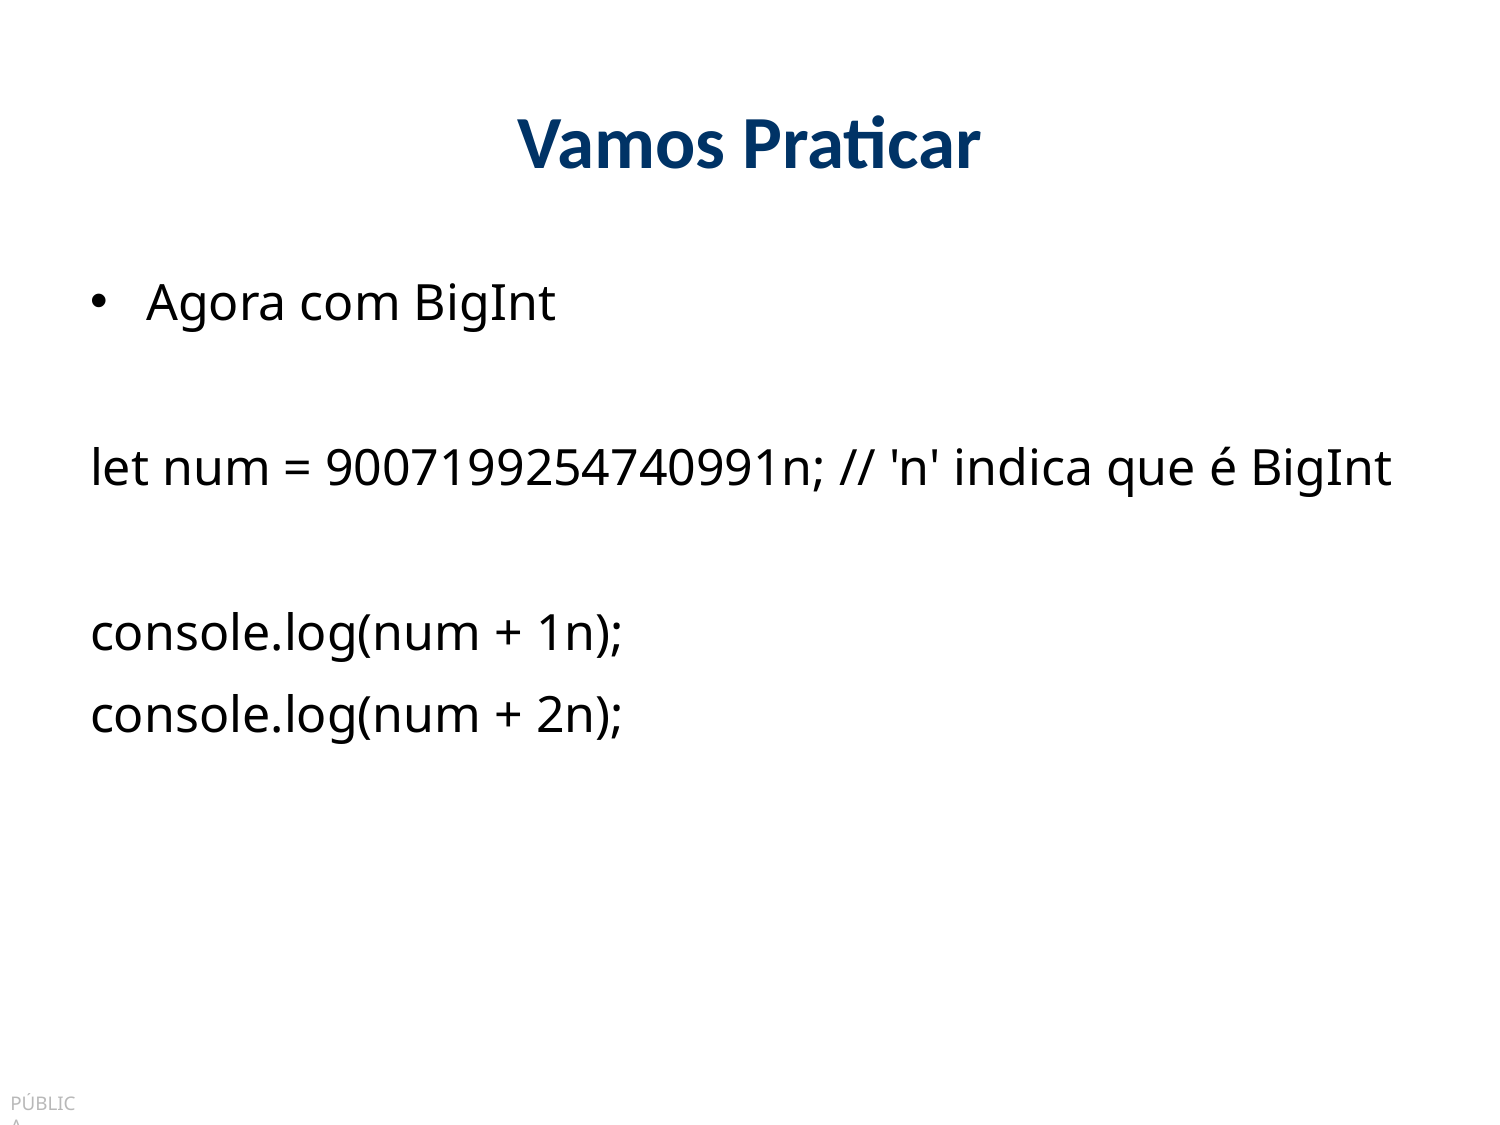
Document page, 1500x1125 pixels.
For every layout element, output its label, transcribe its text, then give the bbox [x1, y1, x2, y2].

list Agora com BigInt let num = 9007199254740991n; // 'n' indica que é BigInt console.log(num + 1n); console.log(num + 2n); [75, 262, 1425, 1005]
title Vamos Praticar [75, 45, 1425, 233]
